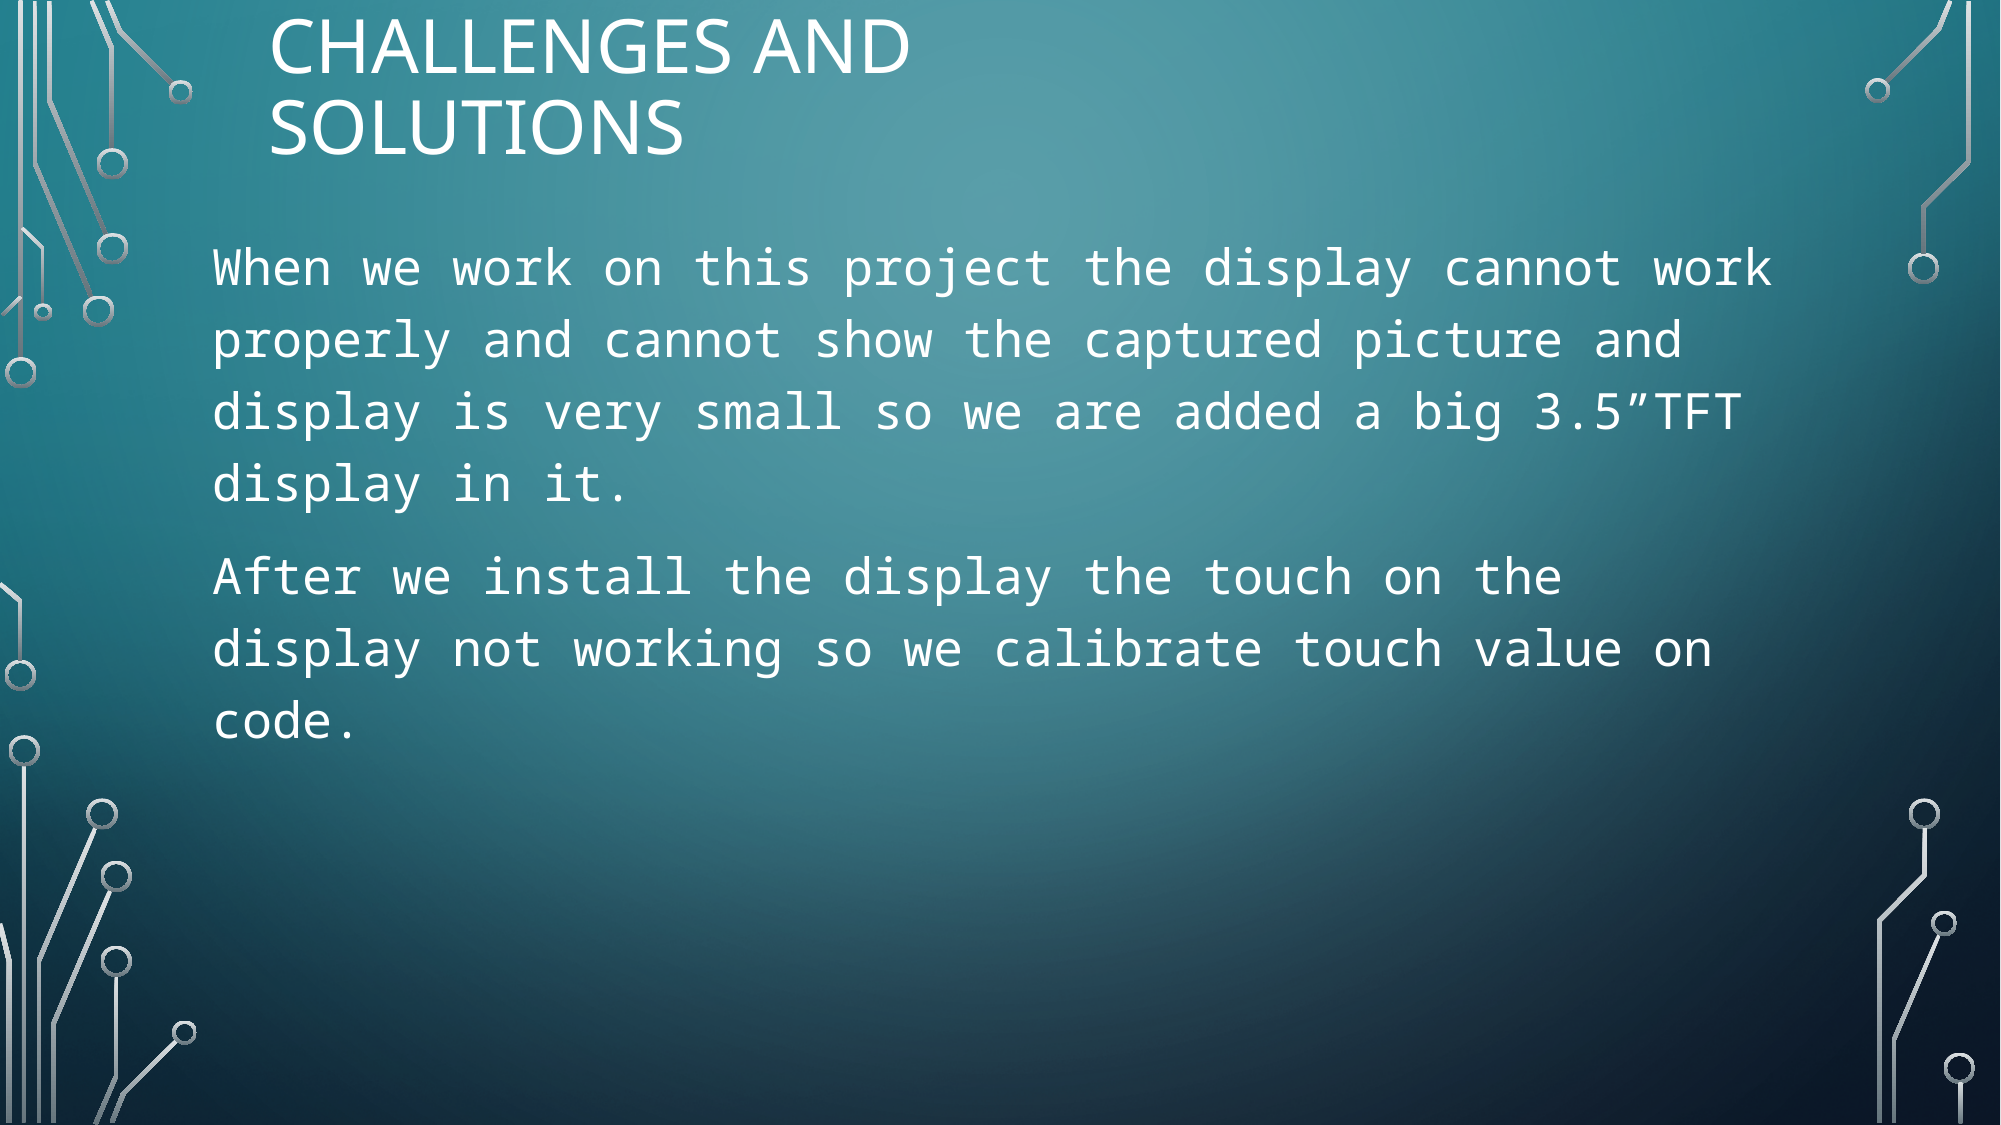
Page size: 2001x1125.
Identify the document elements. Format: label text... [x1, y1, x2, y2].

list When we work on this project the display cannot work properly and cannot show the captured picture and display is very small so we are added a big 3.5”TFT display in it. After we install the display the touch on the display not working so we calibrate touch value on code. [198, 216, 1802, 850]
title CHALLENGES AND SOLUTIONS [253, 0, 1237, 181]
